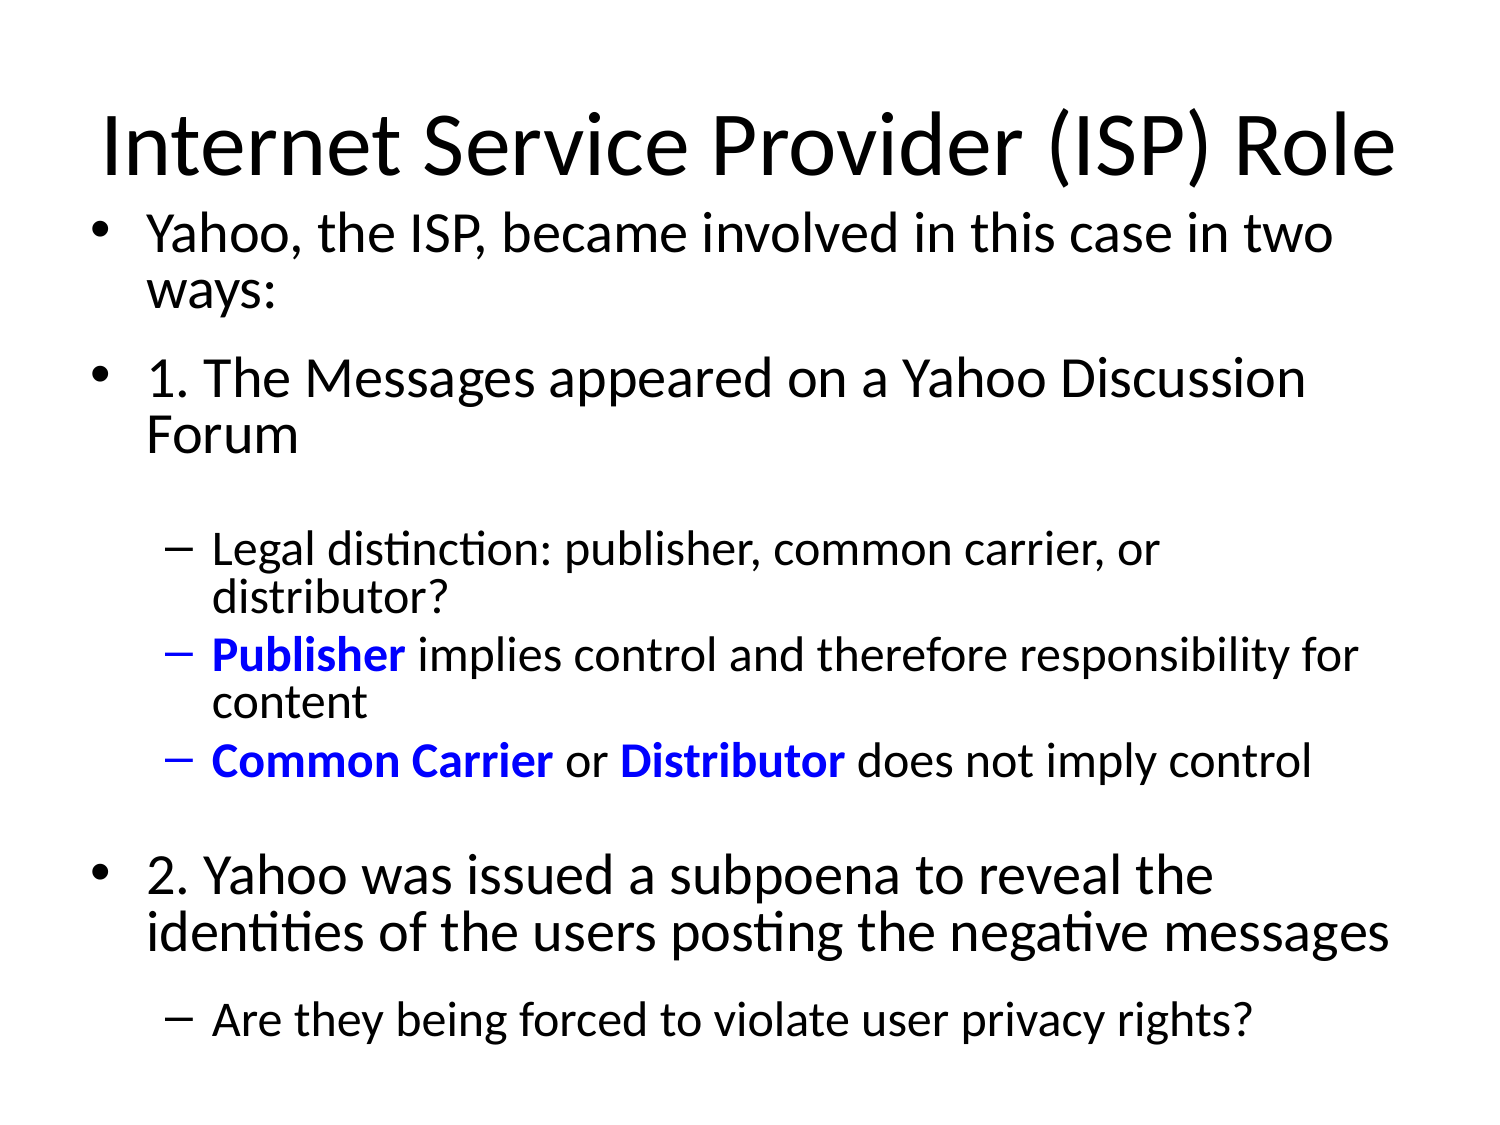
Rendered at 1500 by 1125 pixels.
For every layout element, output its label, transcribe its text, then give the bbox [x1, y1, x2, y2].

list Yahoo, the ISP, became involved in this case in two ways: 1. The Messages appeared on a Yahoo Discussion Forum Legal distinction: publisher, common carrier, or distributor? Publisher implies control and therefore responsibility for content Common Carrier or Distributor does not imply control 2. Yahoo was issued a subpoena to reveal the identities of the users posting the negative messages Are they being forced to violate user privacy rights? [75, 200, 1425, 1100]
title Internet Service Provider (ISP) Role [75, 45, 1425, 200]
